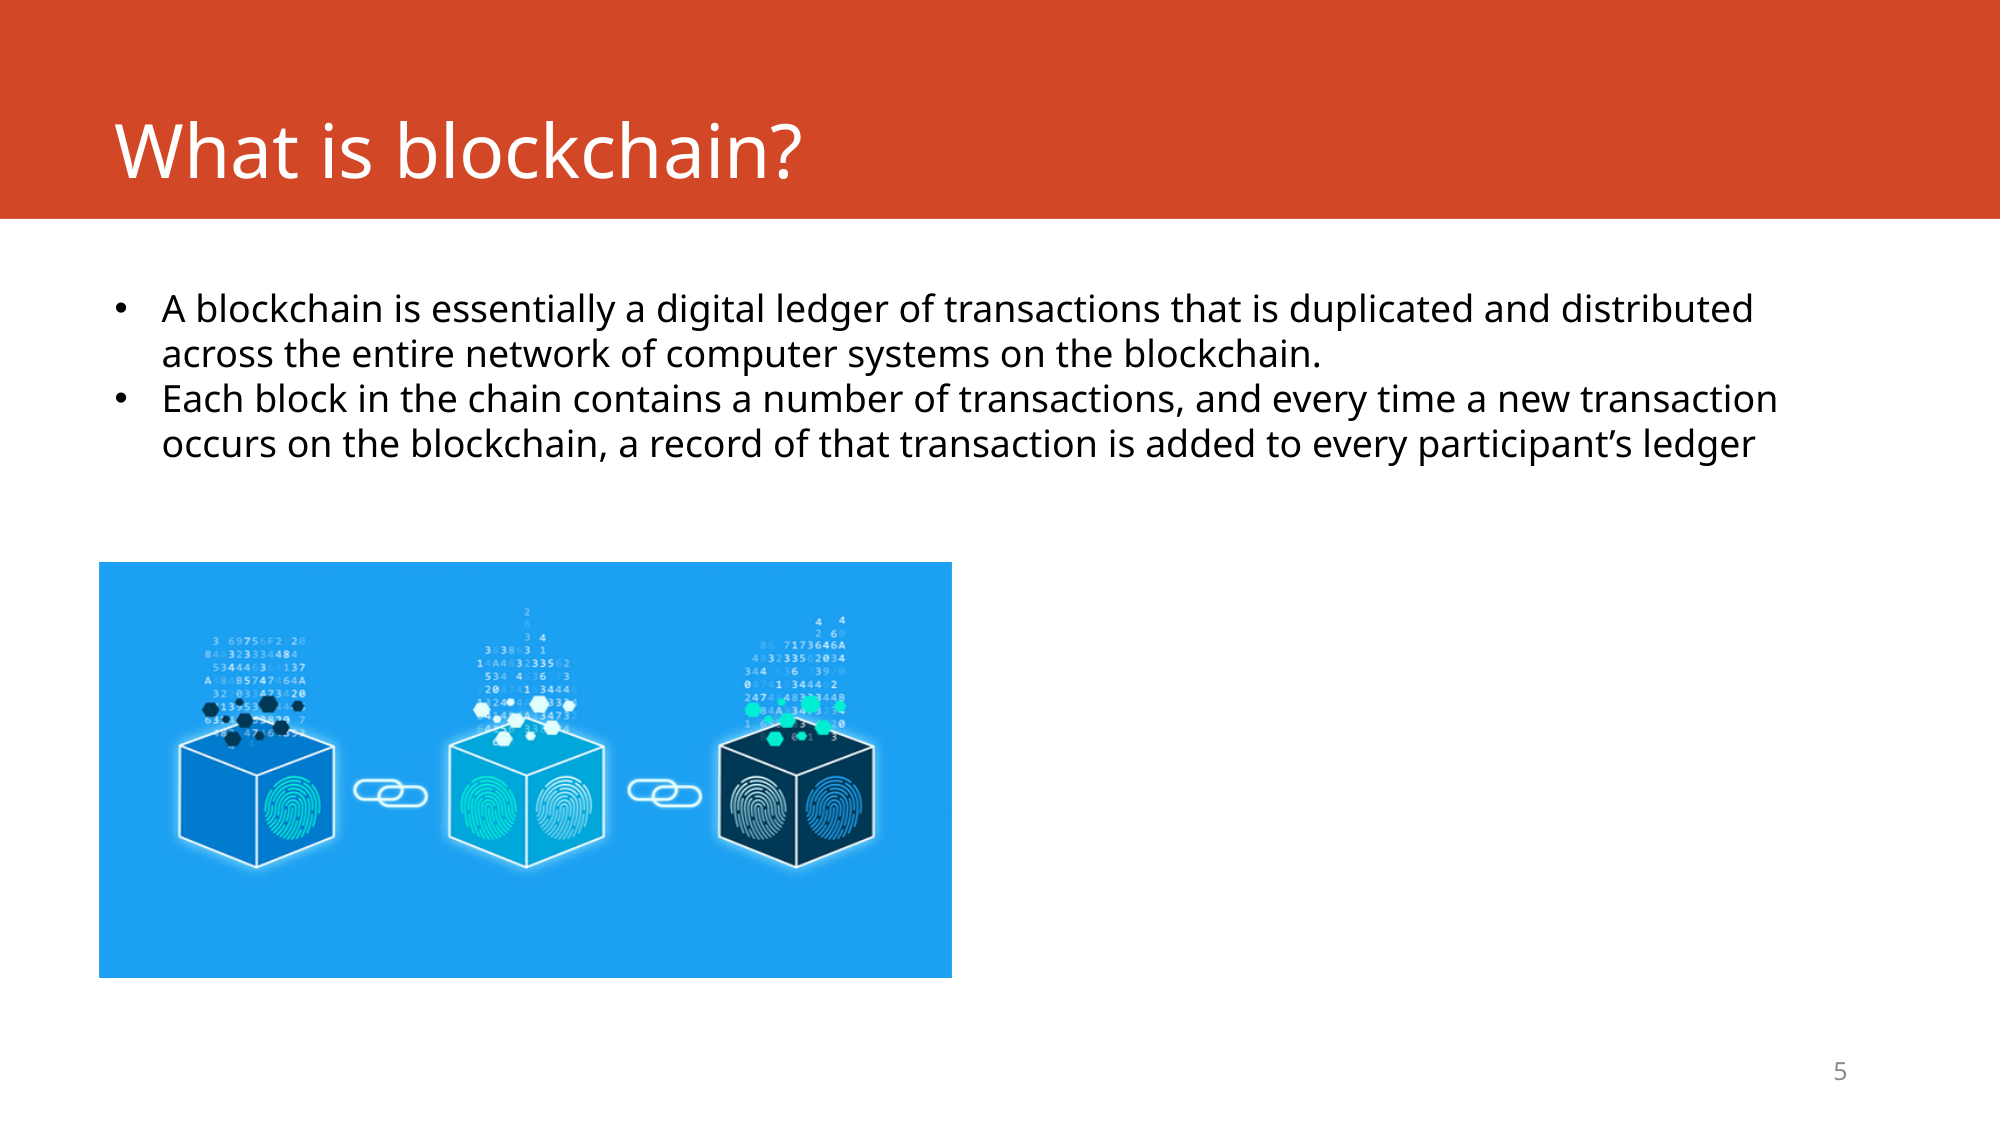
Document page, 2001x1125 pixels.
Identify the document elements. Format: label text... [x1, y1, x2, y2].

picture [99, 562, 952, 978]
slide_number 5 [1325, 1042, 1863, 1103]
text_box A blockchain is essentially a digital ledger of transactions that is duplicated and distributed across the entire network of computer systems on the blockchain. Each block in the chain contains a number of transactions, and every time a new transaction occurs on the blockchain, a record of that transaction is added to every participant’s ledger [99, 277, 1881, 473]
text_box What is blockchain? [99, 0, 1863, 202]
